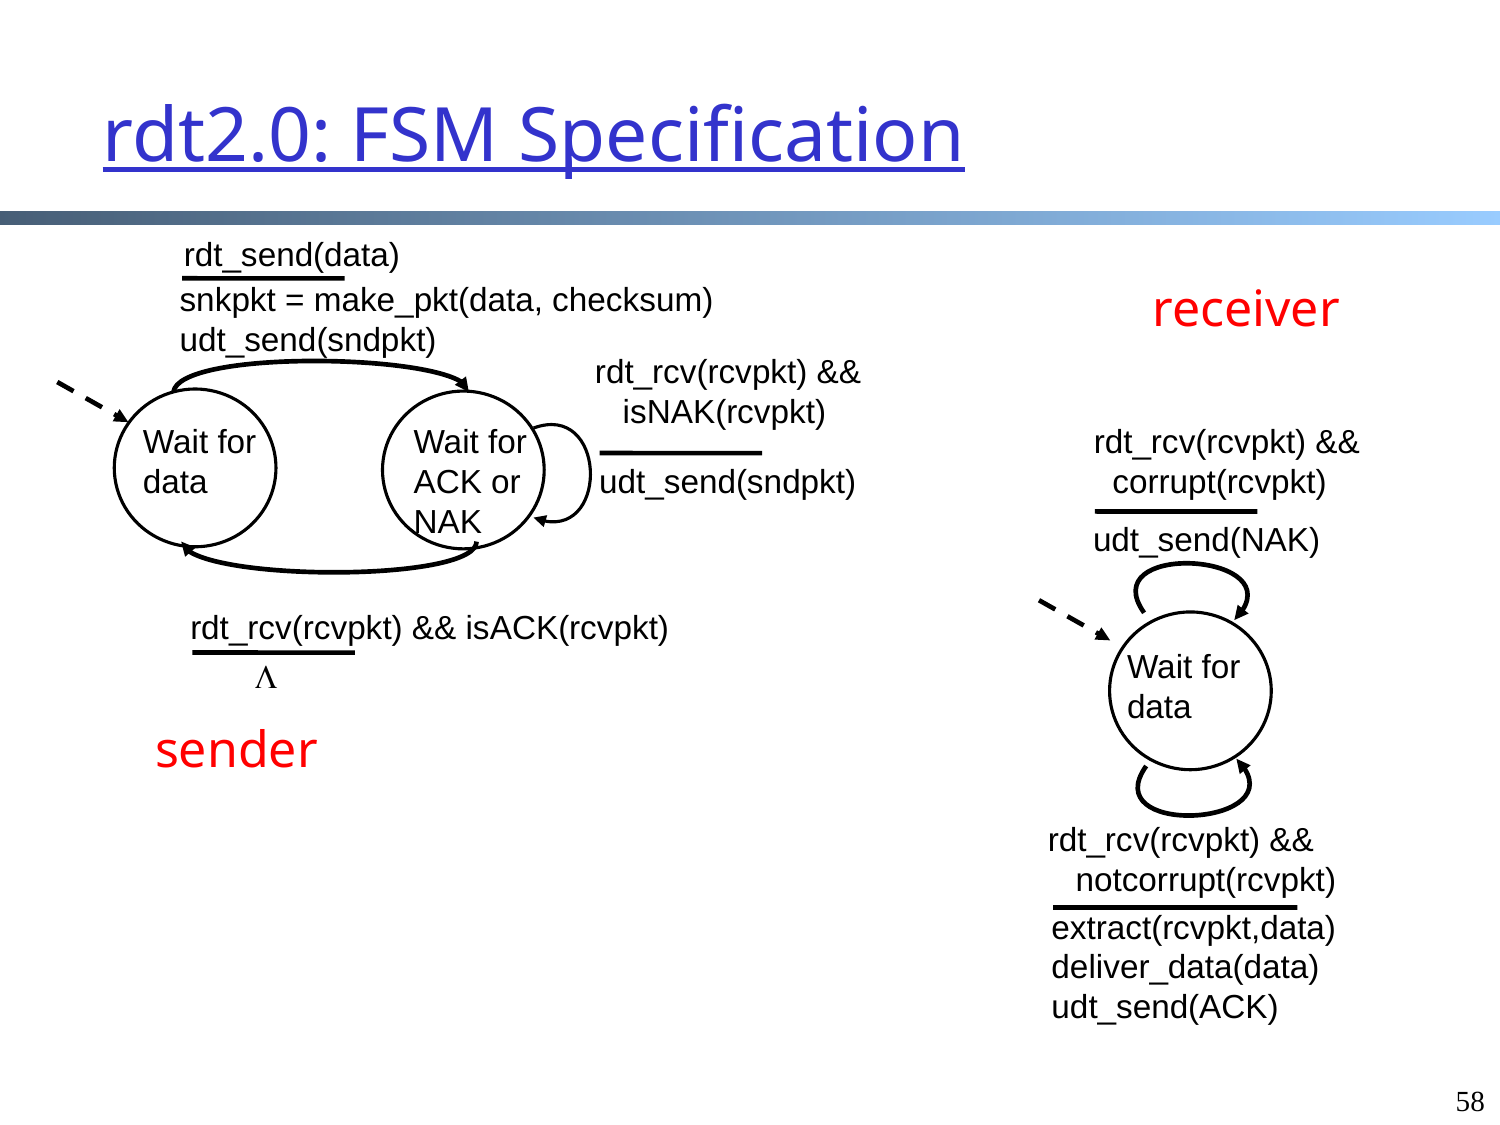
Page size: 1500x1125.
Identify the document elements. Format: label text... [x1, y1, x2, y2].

text_box [114, 423, 128, 512]
text_box [114, 410, 129, 423]
text_box [1096, 629, 1104, 641]
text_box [1032, 758, 1389, 1001]
text_box [1424, 212, 1428, 224]
title rdt2.0: FSM Specification [87, 37, 1363, 225]
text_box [1078, 412, 1395, 621]
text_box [175, 541, 759, 704]
text_box Wait for data [128, 412, 159, 513]
slide_number 58 [1150, 1049, 1500, 1125]
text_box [1109, 611, 1310, 757]
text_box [164, 225, 763, 550]
text_box sender [140, 710, 333, 785]
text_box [767, 342, 923, 549]
text_box [138, 397, 159, 412]
text_box receiver [1137, 269, 1355, 344]
text_box [128, 513, 159, 539]
